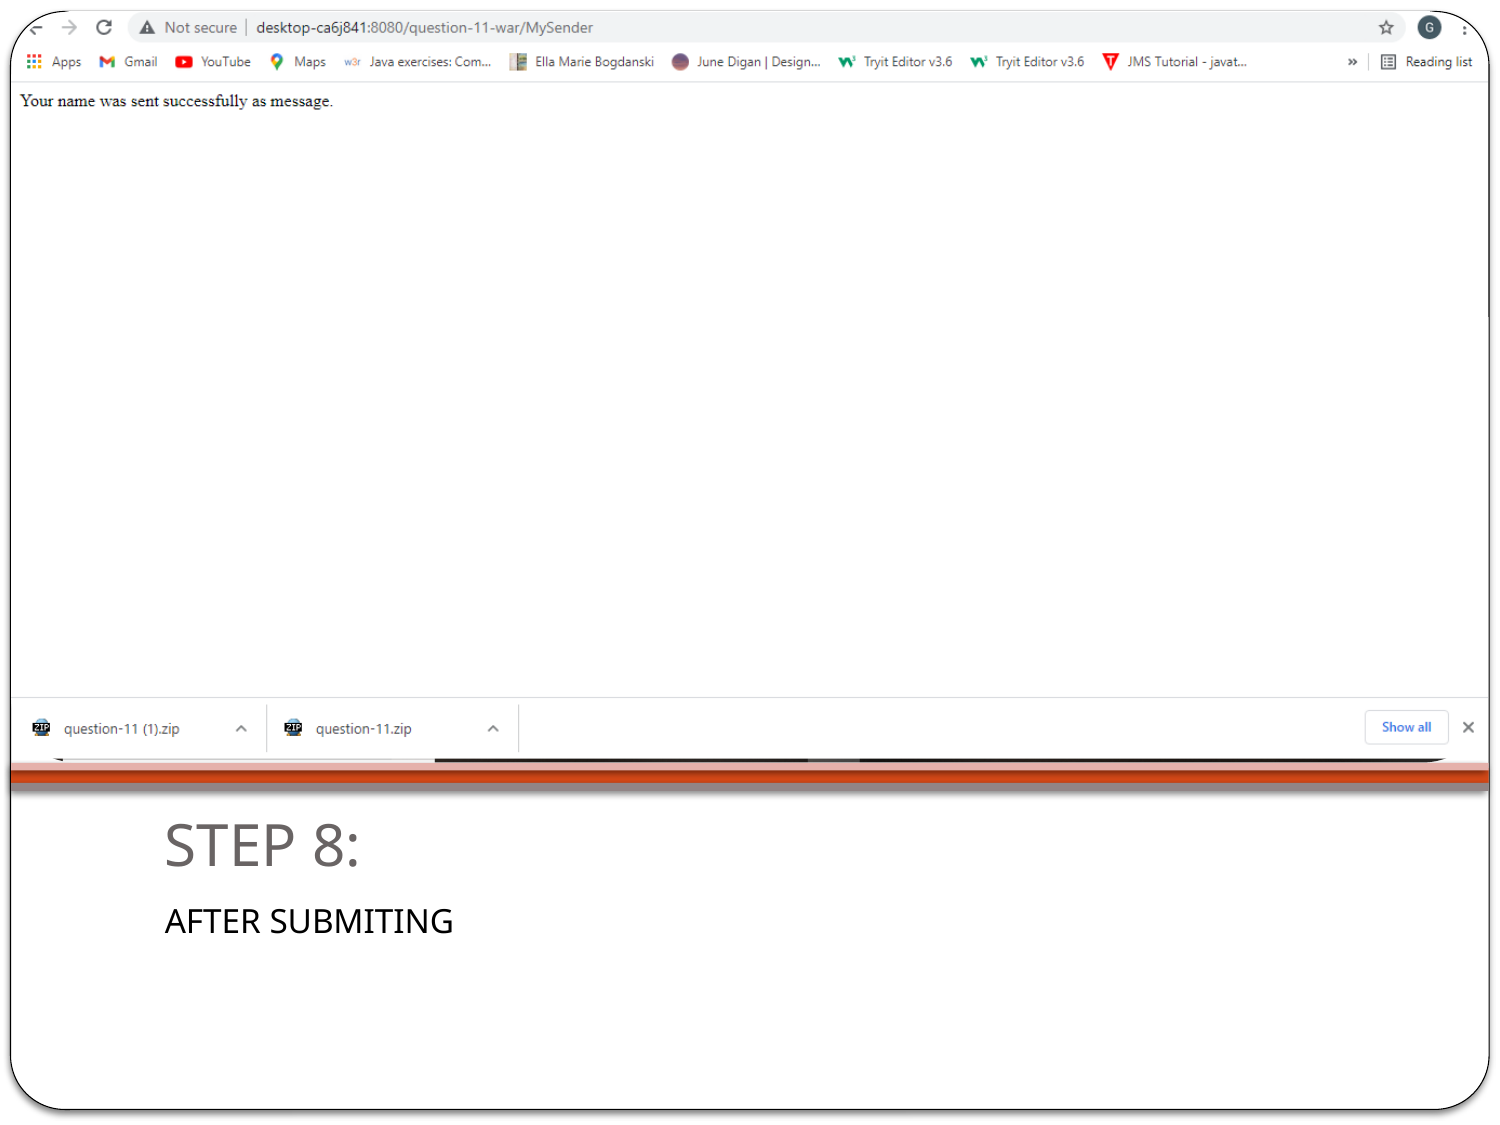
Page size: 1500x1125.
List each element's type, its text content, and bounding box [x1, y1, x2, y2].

list AFTER SUBMITING [150, 893, 1350, 1006]
picture [10, 10, 1489, 763]
title STEP 8: [150, 803, 1350, 890]
